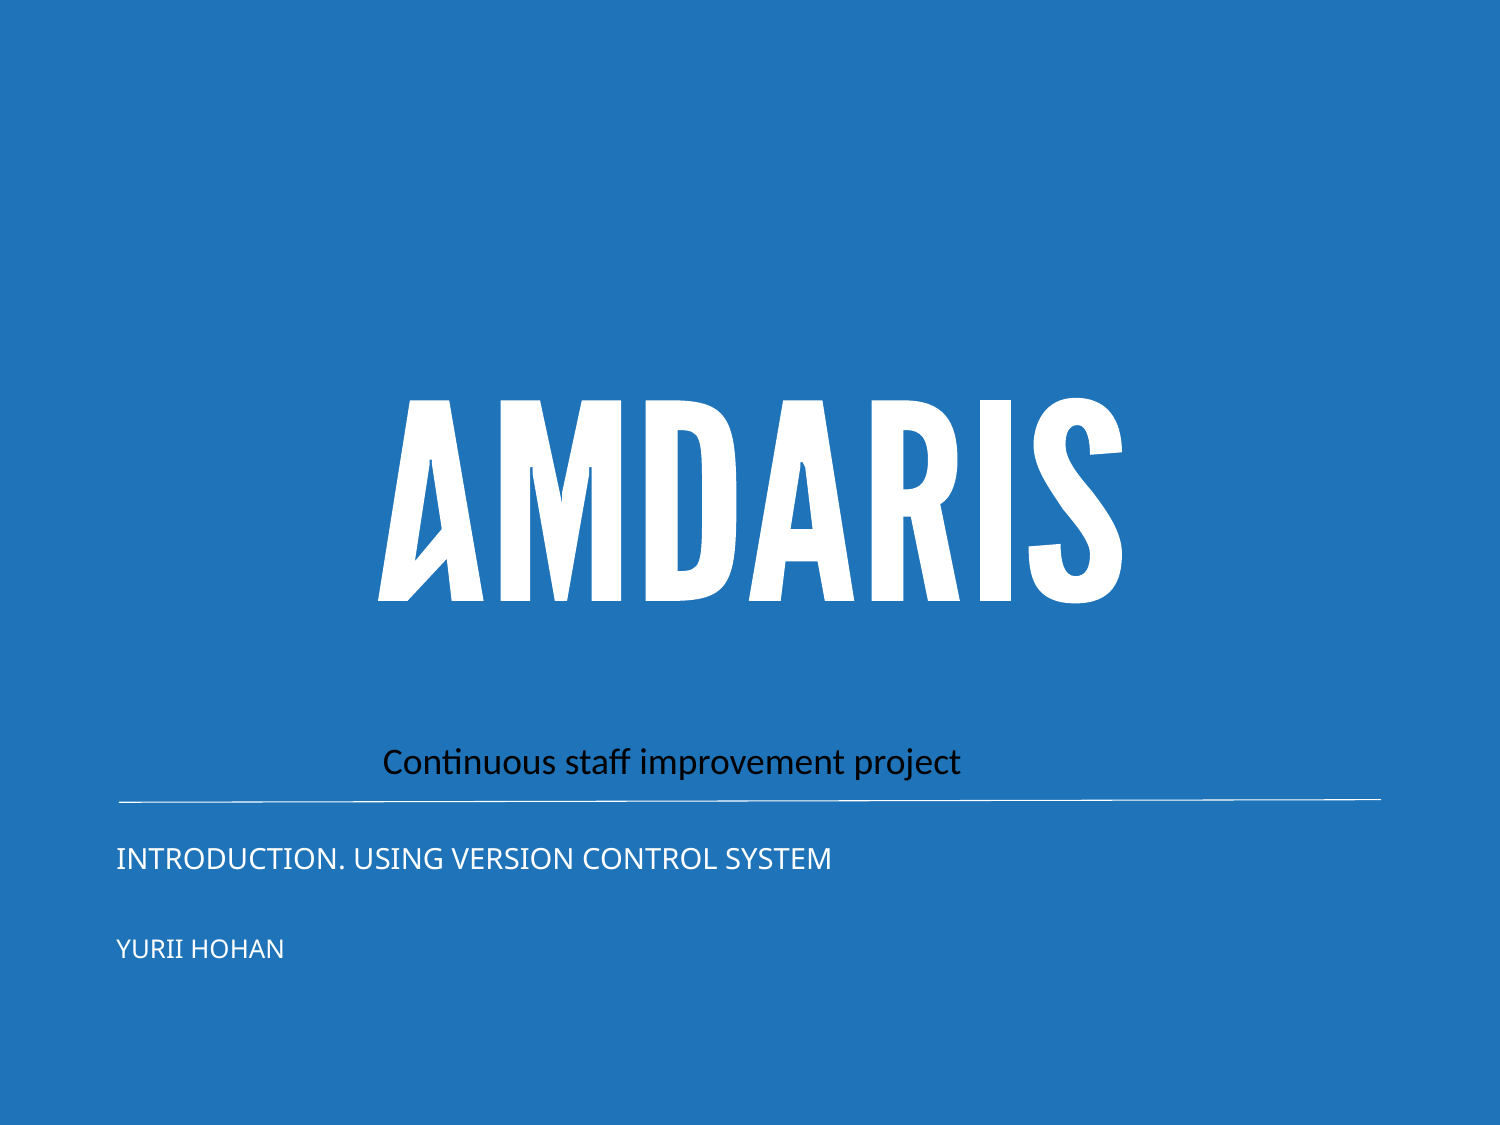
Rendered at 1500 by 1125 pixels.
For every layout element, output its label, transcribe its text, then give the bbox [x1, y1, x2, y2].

text_box Continuous staff improvement project [367, 730, 977, 790]
title Introduction. Using Version Control System [101, 836, 1396, 884]
subtitle Yurii Hohan [101, 928, 1396, 972]
